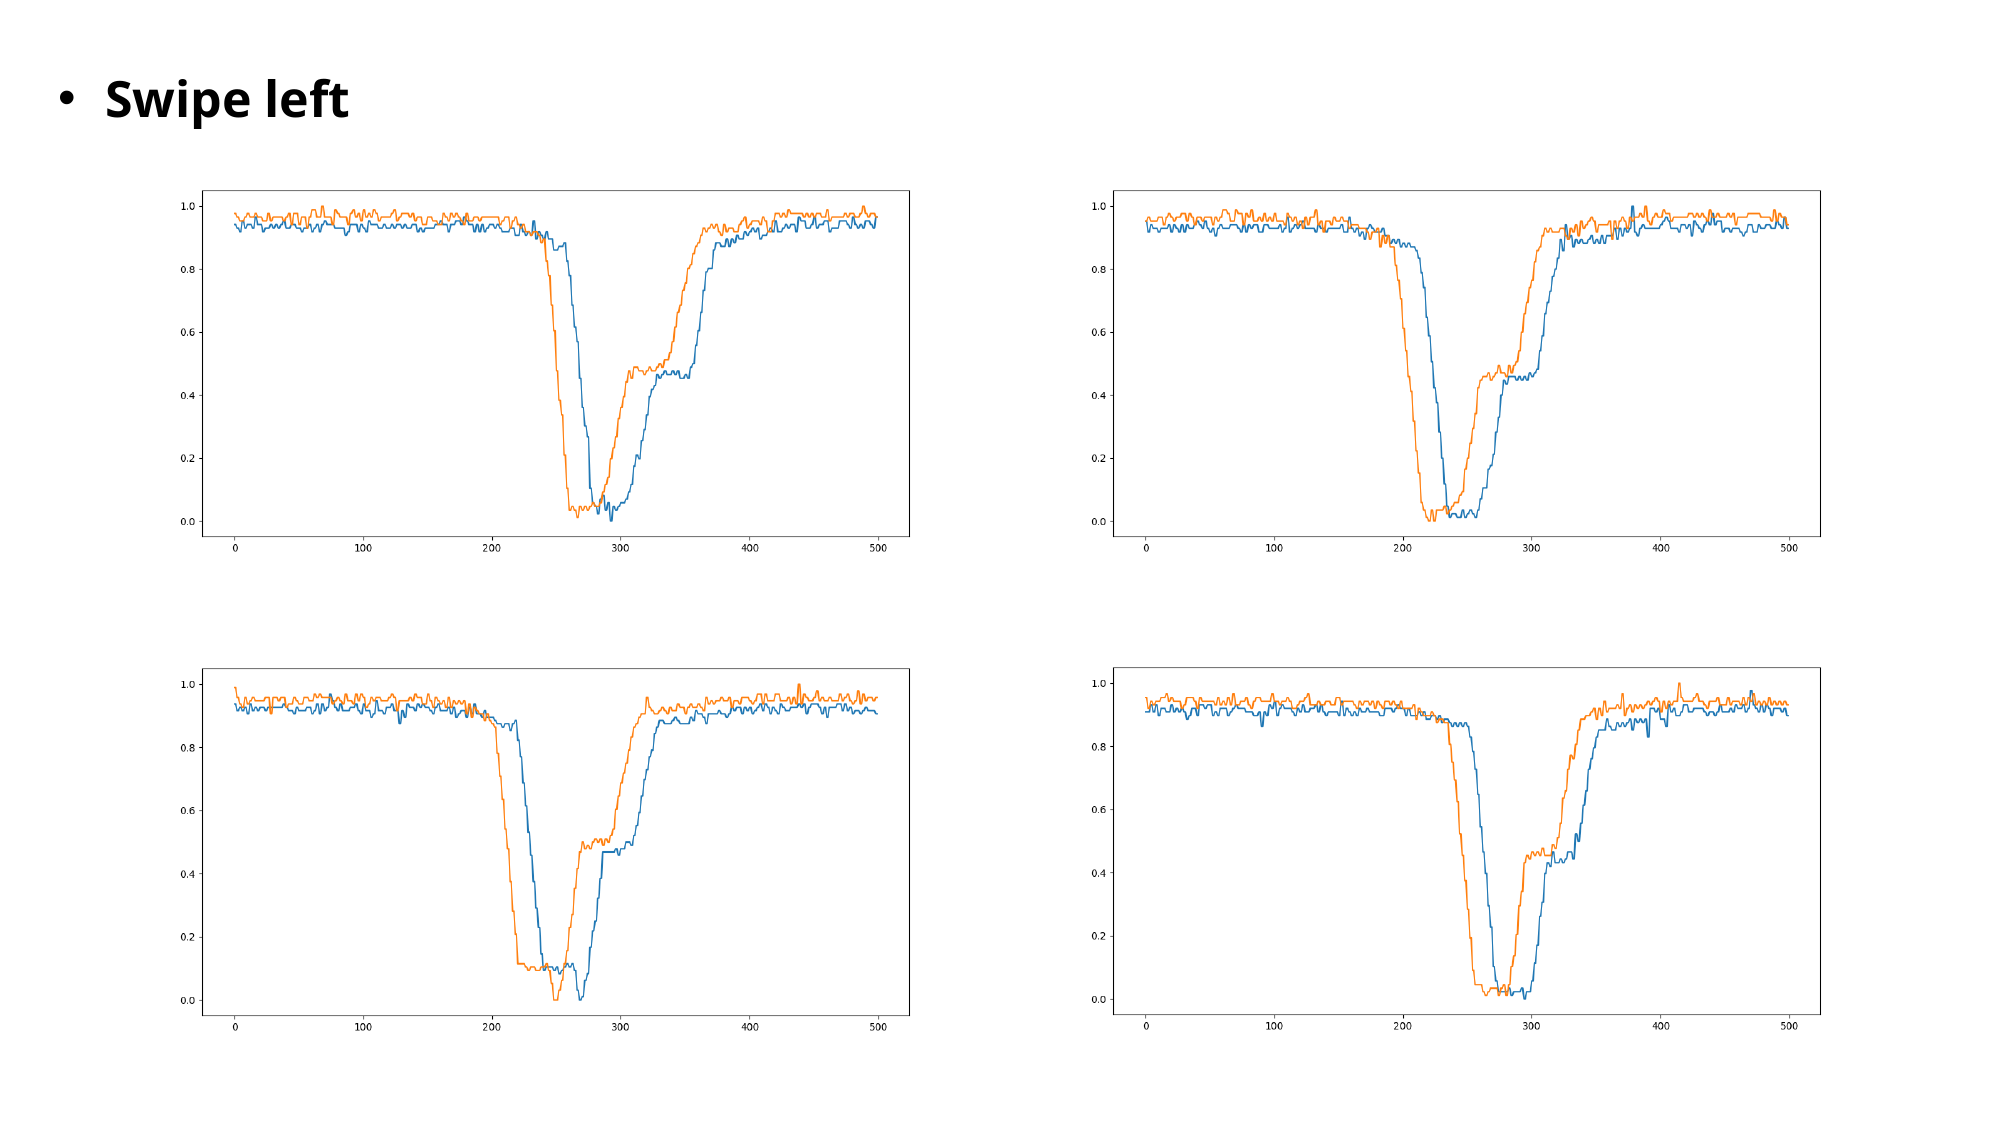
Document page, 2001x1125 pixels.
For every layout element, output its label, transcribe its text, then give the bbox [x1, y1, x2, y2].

picture [88, 613, 1911, 1065]
text_box Swipe left [43, 60, 951, 135]
picture [88, 136, 1911, 586]
